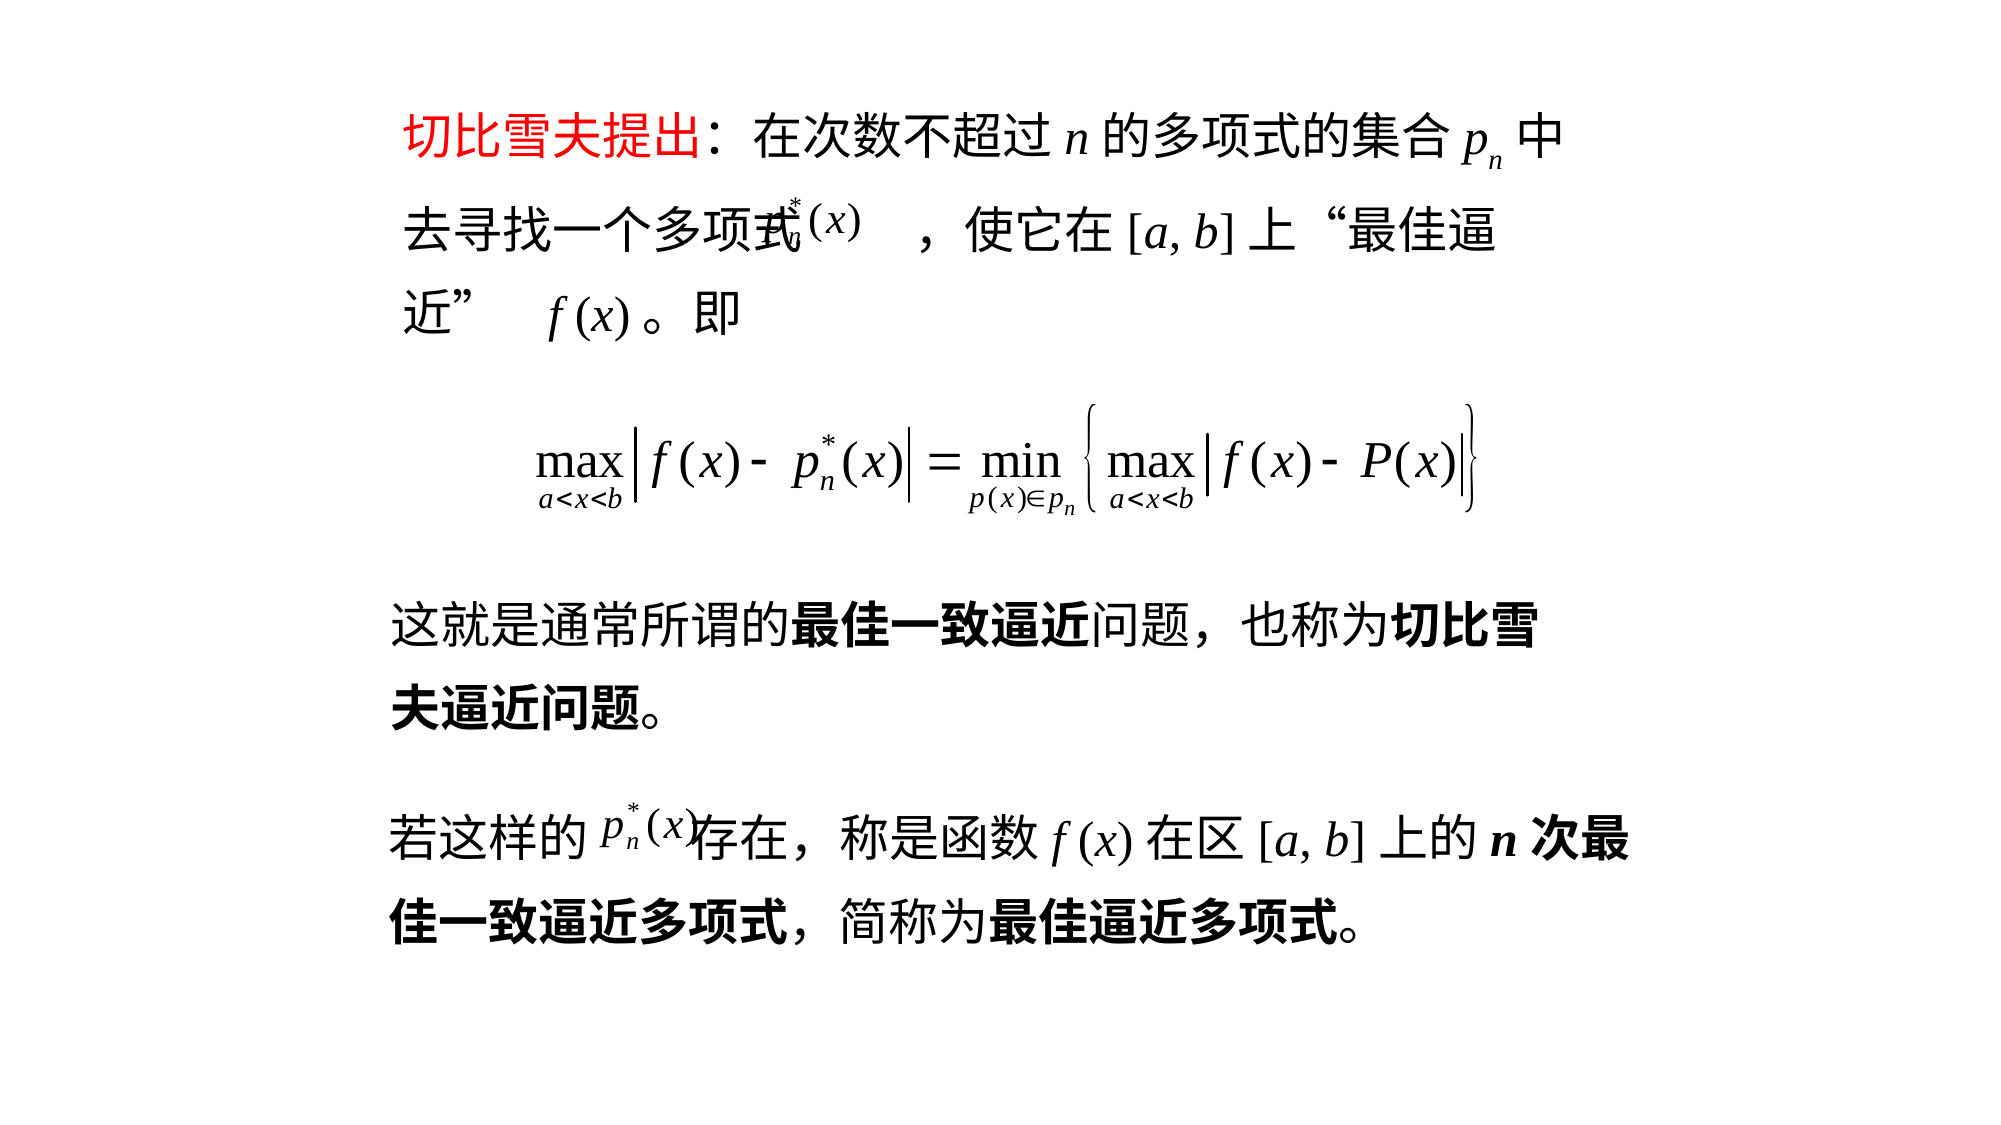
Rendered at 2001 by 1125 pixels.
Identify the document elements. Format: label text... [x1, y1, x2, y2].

text_box 这就是通常所谓的最佳一致逼近问题，也称为切比雪夫逼近问题。 [376, 562, 1605, 745]
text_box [373, 774, 1650, 959]
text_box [387, 82, 1593, 526]
